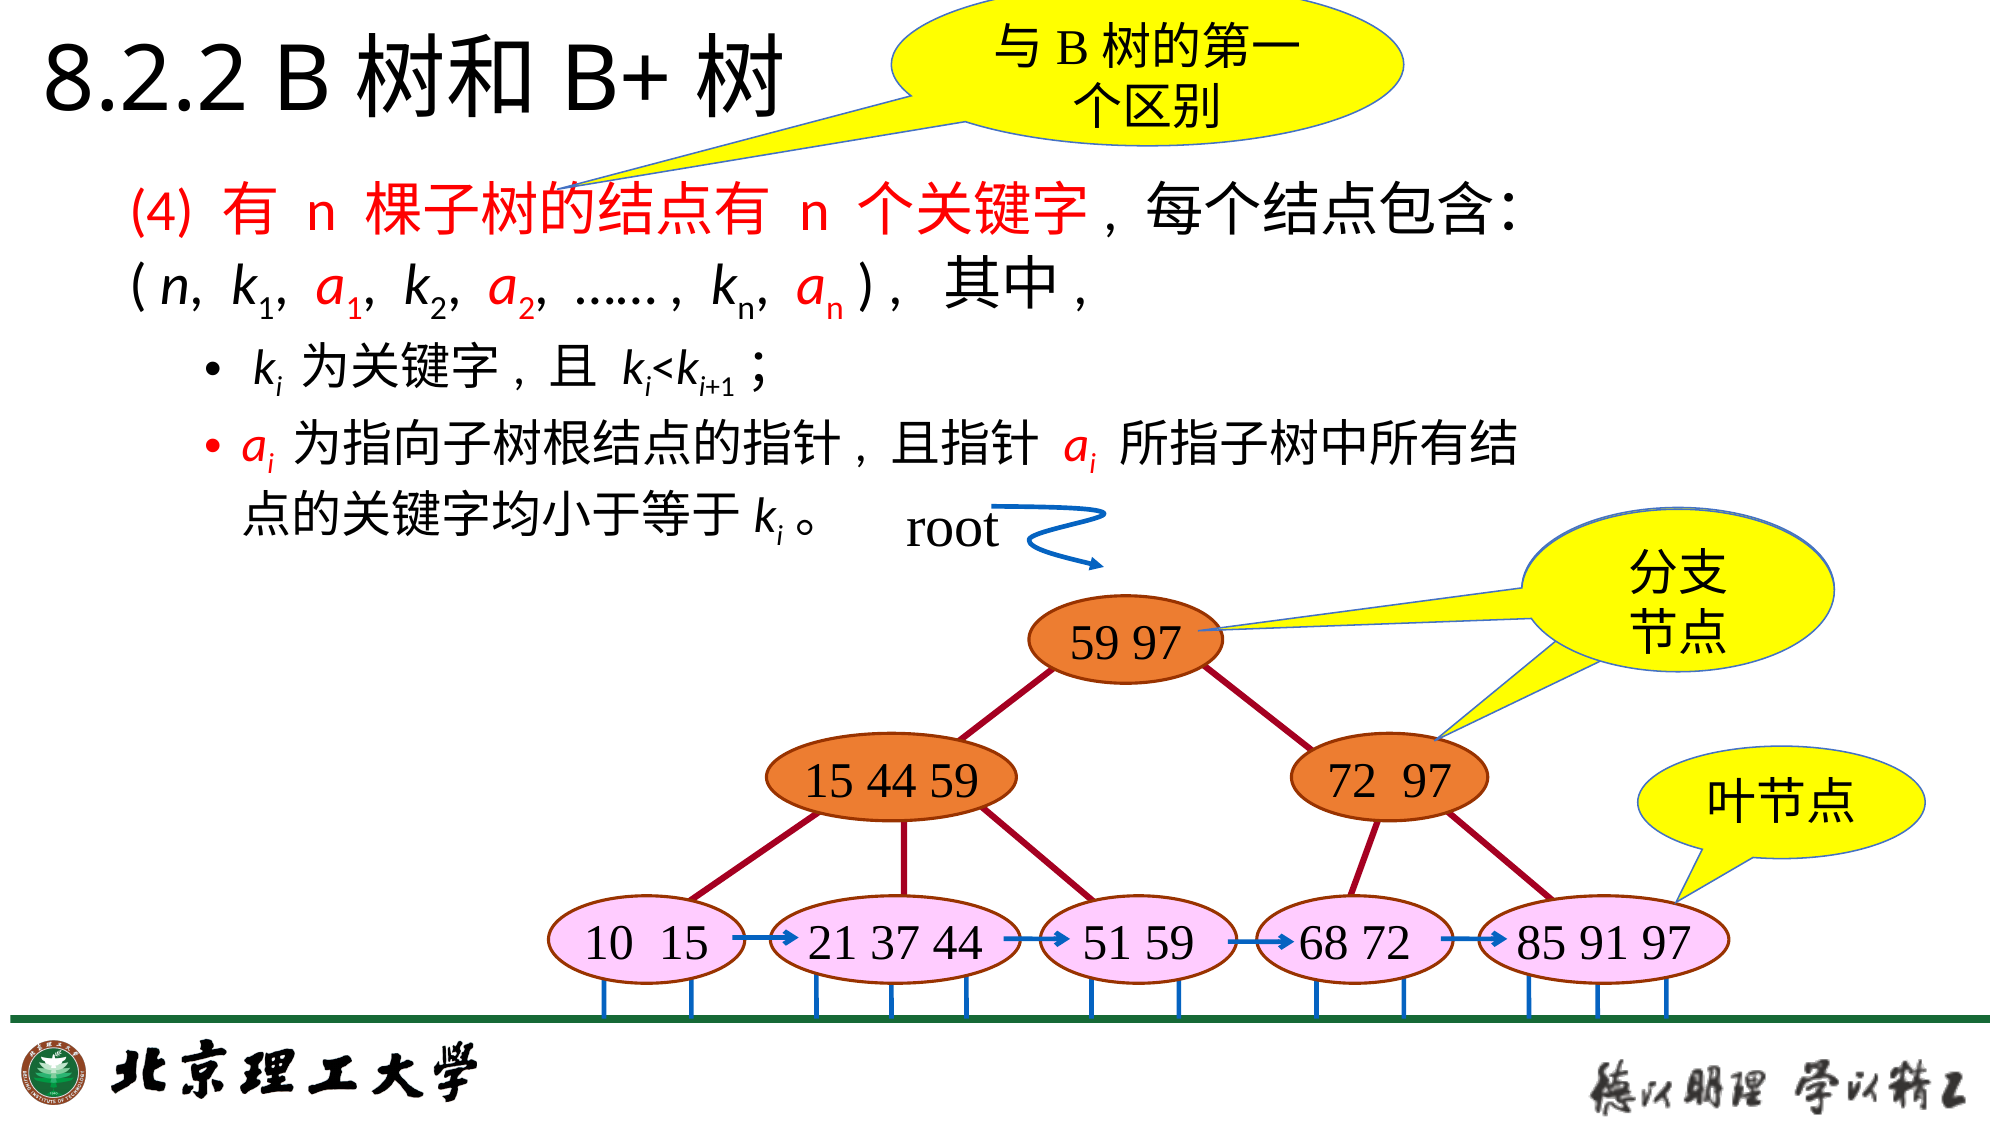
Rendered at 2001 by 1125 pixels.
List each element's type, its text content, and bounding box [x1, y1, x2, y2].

text_box (4) 有 n 棵子树的结点有 n 个关键字, 每个结点包含：( n, k1, a1, k2, a2, …… , kn, an ) , 其中, ki 为关键字, 且 ki<ki+1； ai 为指向子树根结点的指针, 且指针 ai 所指子树中所有结点的关键字均小于等于ki。 [114, 190, 1571, 540]
picture [20, 1023, 500, 1123]
text_box 叶节点 [1729, 746, 1926, 872]
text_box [548, 481, 1729, 1019]
picture [1550, 1036, 2000, 1125]
text_box 8.2.2 B树和B+树 [28, 0, 1753, 190]
text_box 分支 节点 [1729, 513, 1835, 668]
